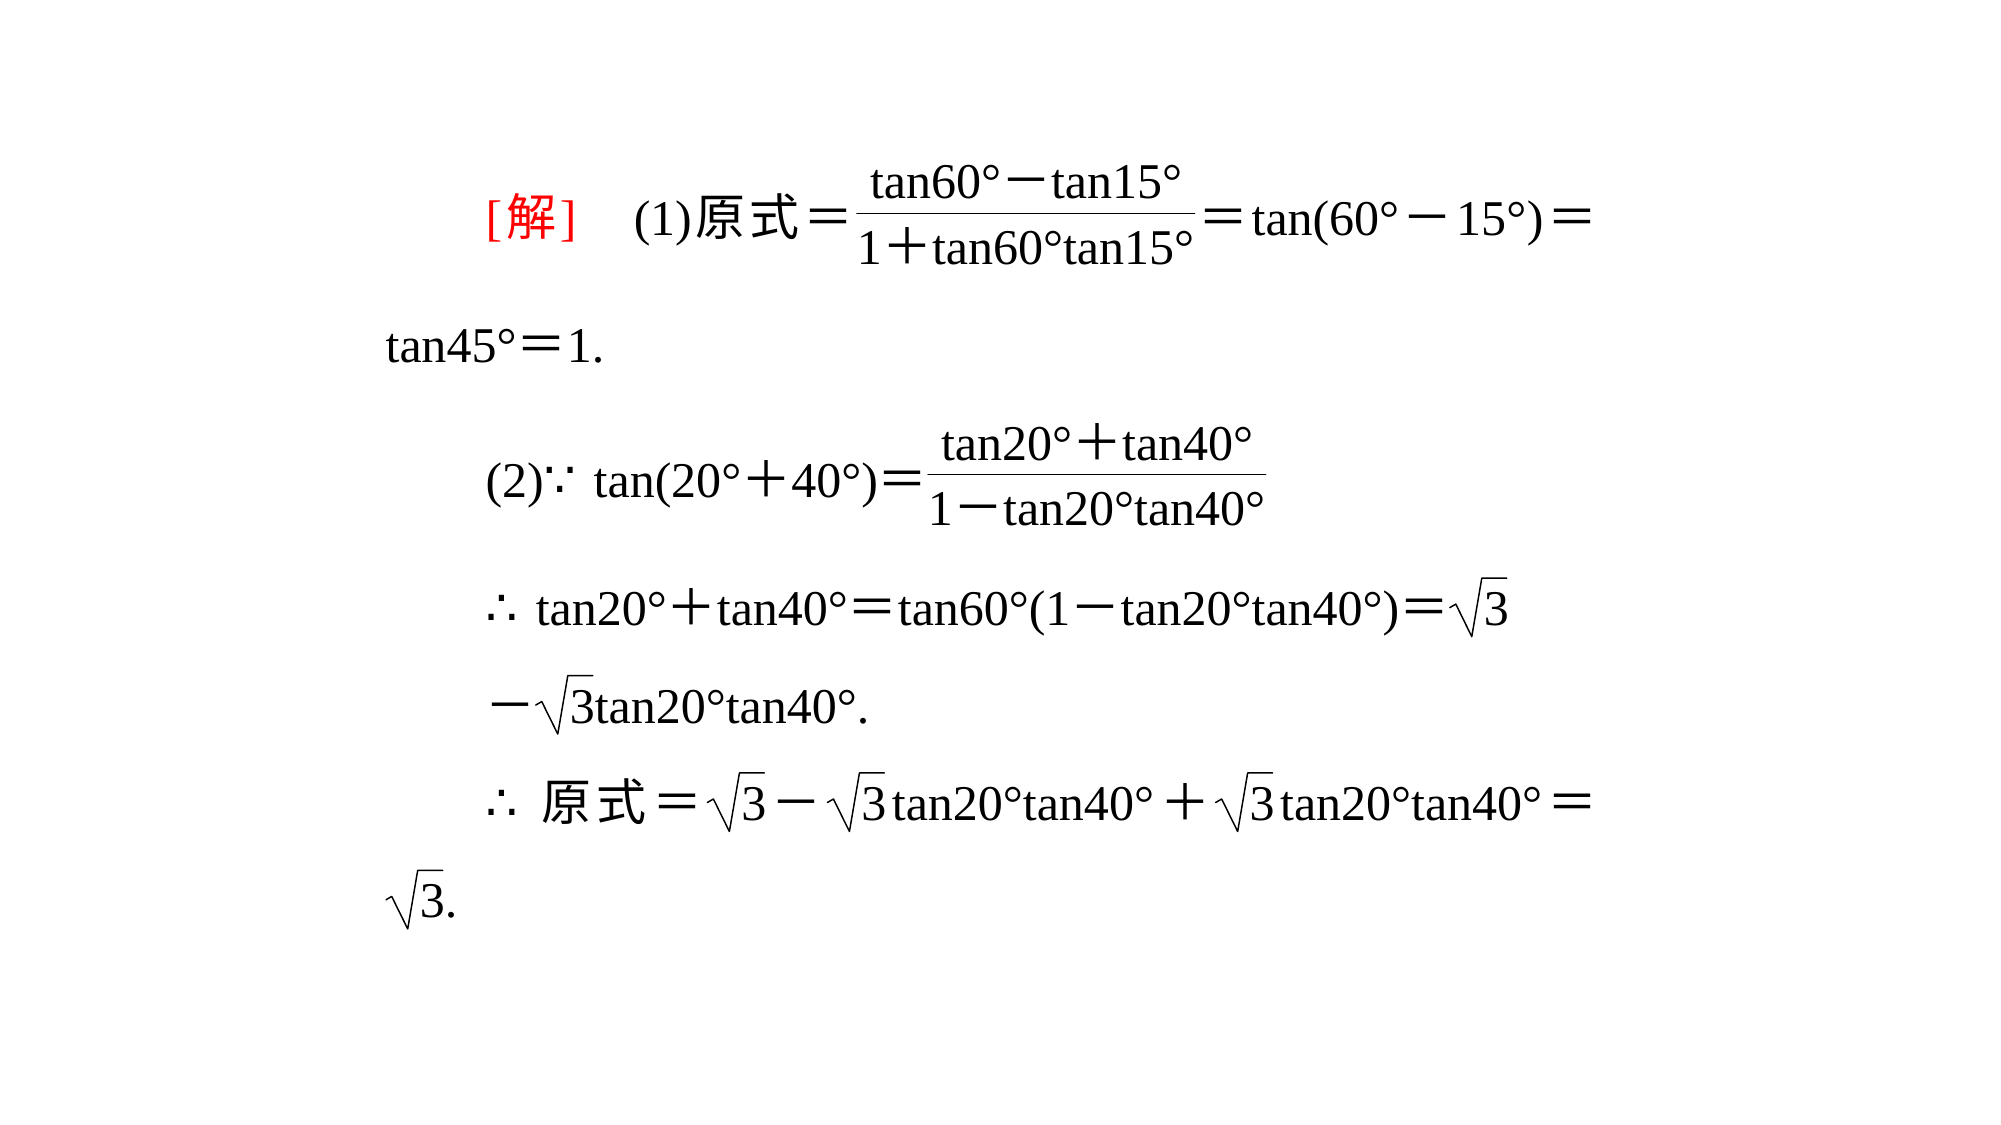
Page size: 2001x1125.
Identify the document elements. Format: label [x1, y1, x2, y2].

text_box [385, 148, 1596, 1092]
